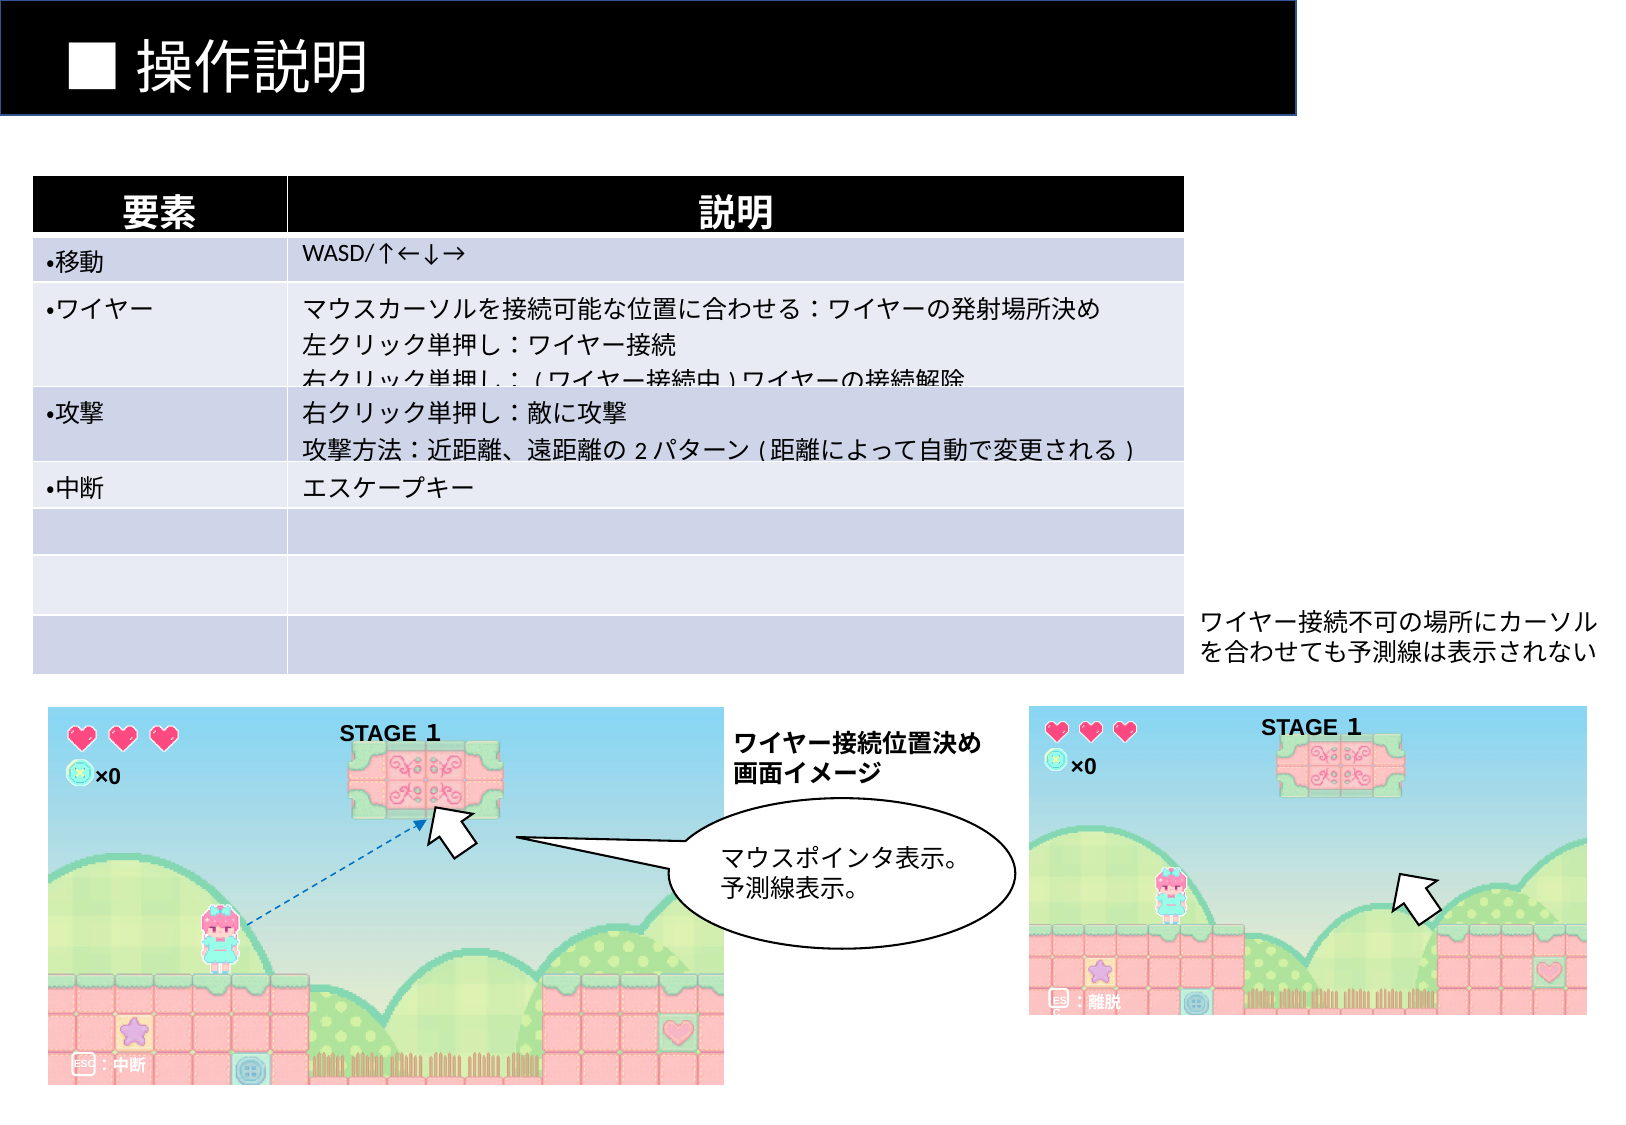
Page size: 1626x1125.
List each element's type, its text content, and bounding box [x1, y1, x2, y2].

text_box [247, 829, 410, 926]
table_cell [33, 616, 287, 674]
table_cell [288, 616, 1184, 674]
table_cell 右クリック単押し：敵に攻撃 攻撃方法：近距離、遠距離の2パターン(距離によって自動で変更される) [288, 387, 1184, 461]
table_cell ・中断 [33, 462, 287, 507]
table_header 説明 [288, 176, 1184, 232]
table_cell エスケープキー [288, 462, 1184, 507]
text_box ワイヤー接続不可の場所にカーソルを合わせても予測線は表示されない [1184, 599, 1625, 674]
table_cell [33, 509, 287, 554]
table_cell [33, 556, 287, 614]
table_cell ・ワイヤー [33, 283, 287, 386]
table_cell ・移動 [33, 238, 287, 281]
table_cell [288, 509, 1184, 554]
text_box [48, 701, 724, 1085]
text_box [413, 819, 427, 828]
table_cell WASD/↑←↓→ [288, 238, 1184, 281]
table_header 要素 [33, 176, 287, 232]
text_box マウスポインタ表示。 予測線表示。 [724, 835, 1028, 911]
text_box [1029, 701, 1587, 1015]
text_box [724, 911, 994, 950]
text_box [0, 0, 1297, 116]
text_box ■操作説明 [48, 22, 792, 108]
text_box [724, 797, 993, 835]
table_cell [288, 556, 1184, 614]
table_cell ・攻撃 [33, 387, 287, 461]
text_box ワイヤー接続位置決め 画面イメージ [724, 720, 1029, 795]
table_cell マウスカーソルを接続可能な位置に合わせる：ワイヤーの発射場所決め 左クリック単押し：ワイヤー接続 右クリック単押し：(ワイヤー接続中)ワイヤーの接続解除 [288, 283, 1184, 386]
